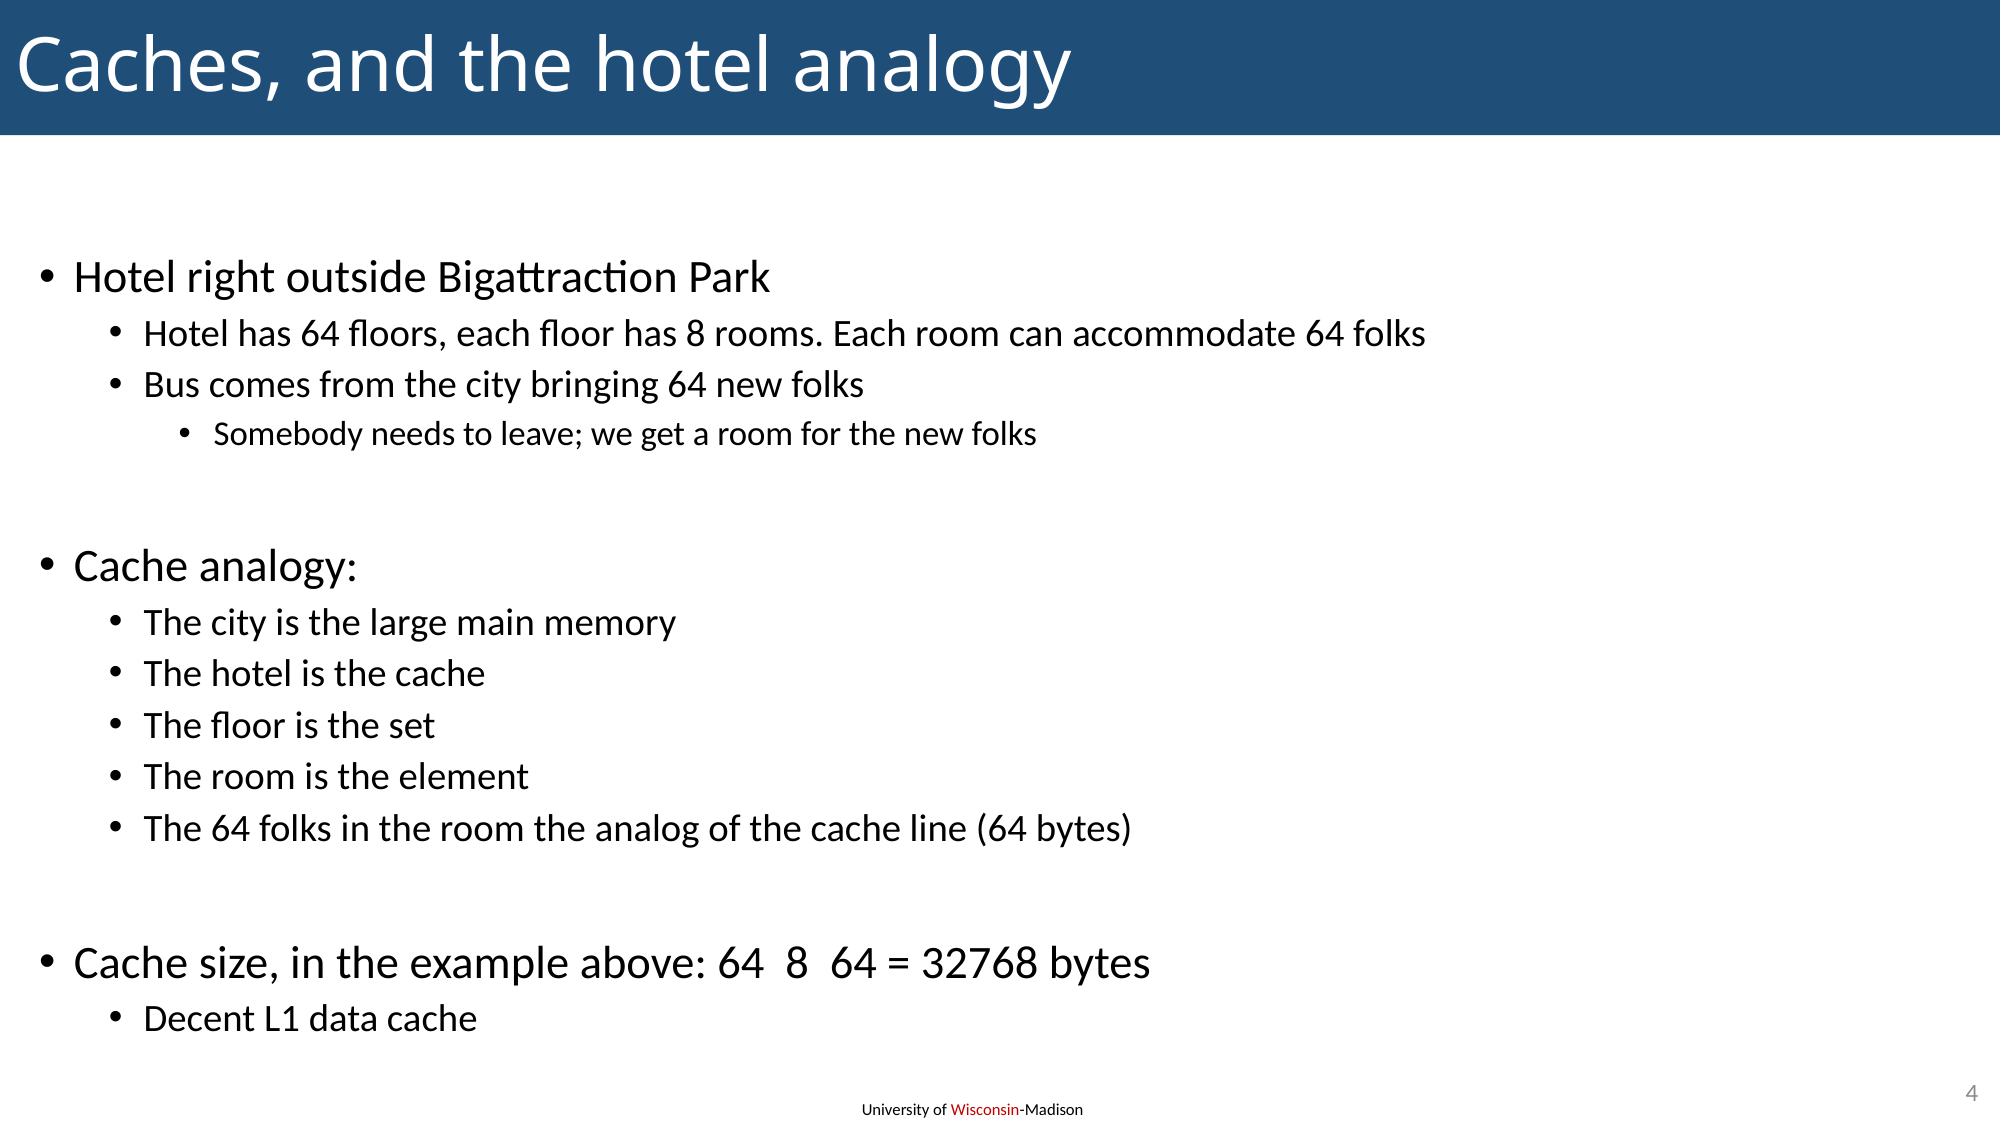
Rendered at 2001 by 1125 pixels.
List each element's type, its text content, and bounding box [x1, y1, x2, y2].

title Caches, and the hotel analogy [0, 0, 2000, 136]
slide_number 4 [1879, 1069, 1994, 1114]
